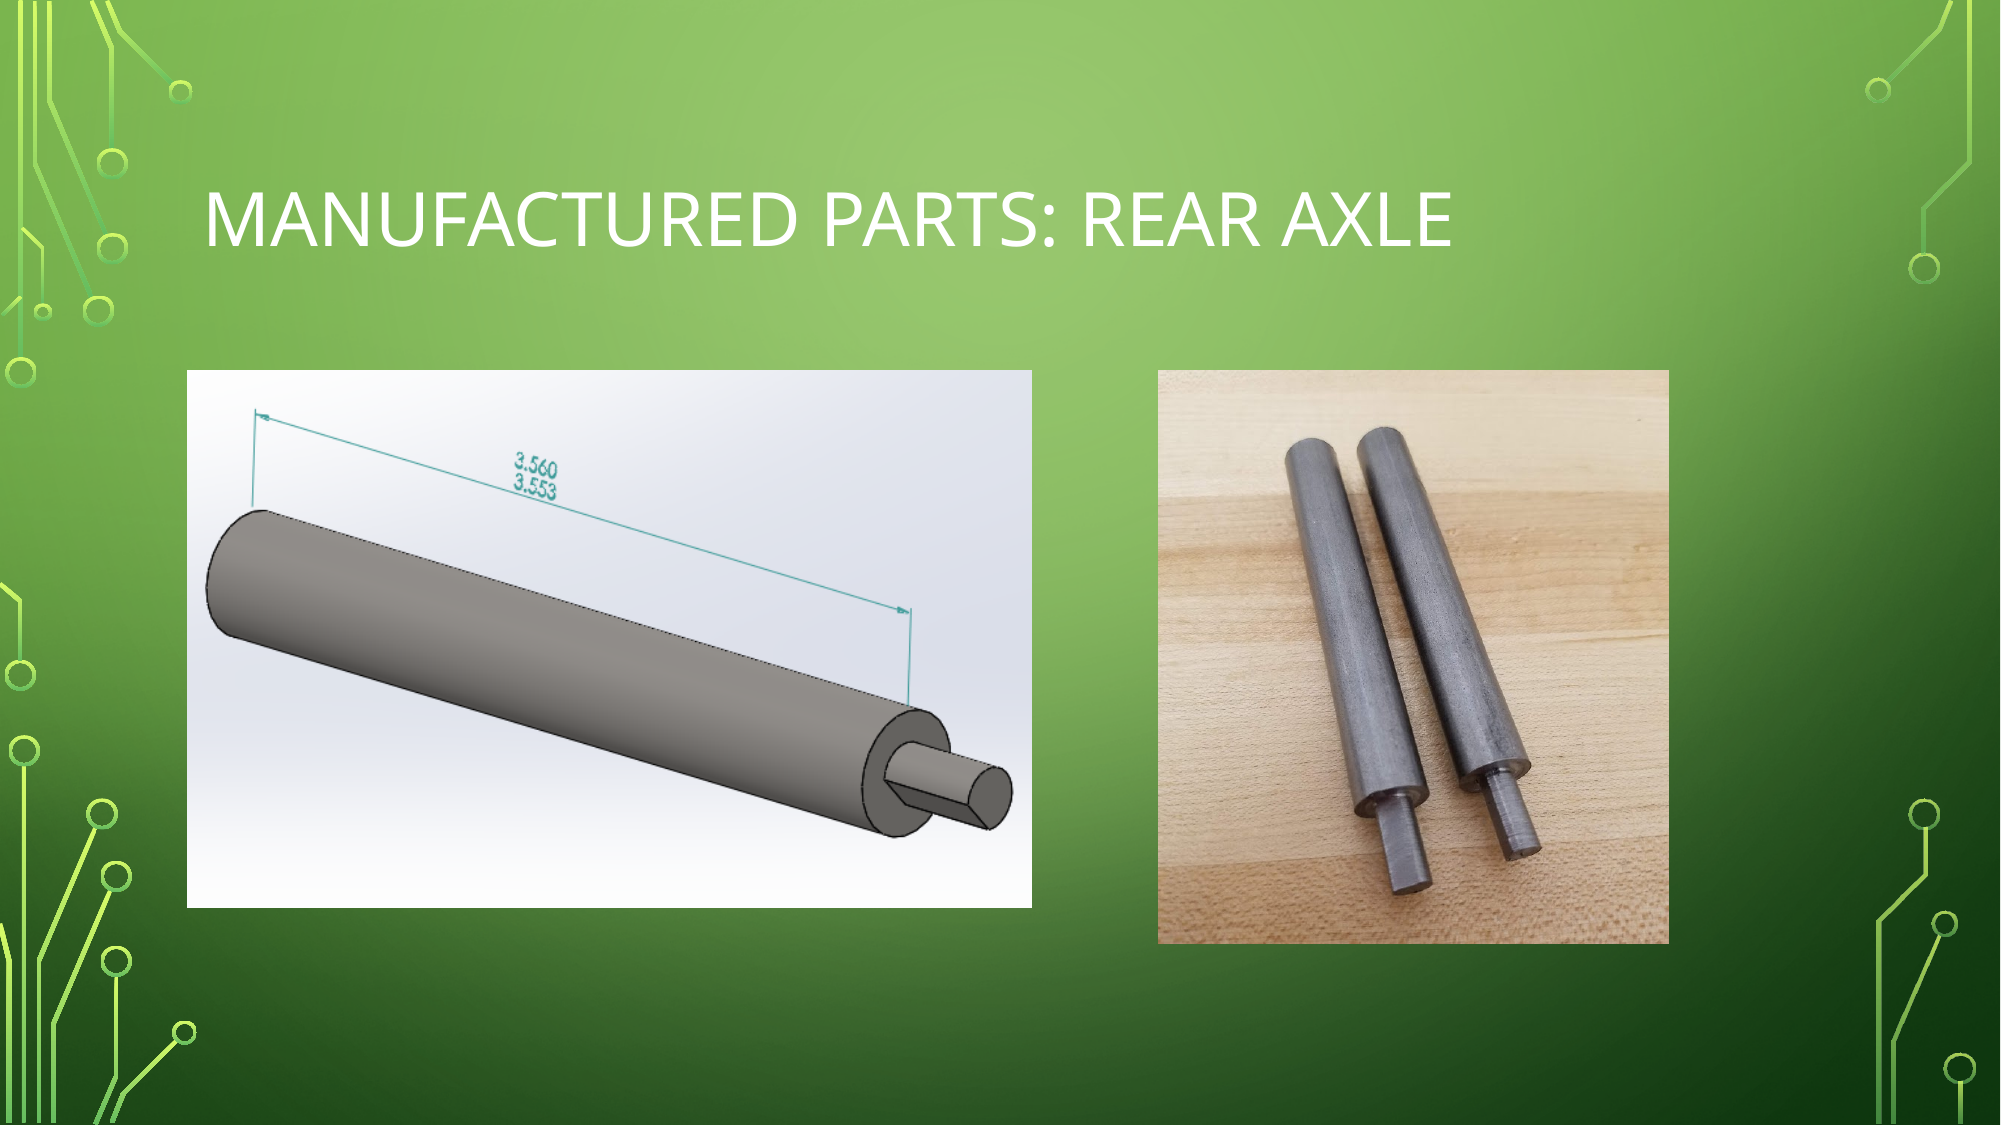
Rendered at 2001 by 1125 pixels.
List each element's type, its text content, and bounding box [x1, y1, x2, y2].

title Manufactured parts: Rear axle [187, 101, 1813, 344]
picture [1157, 370, 1670, 944]
picture [186, 370, 1032, 908]
